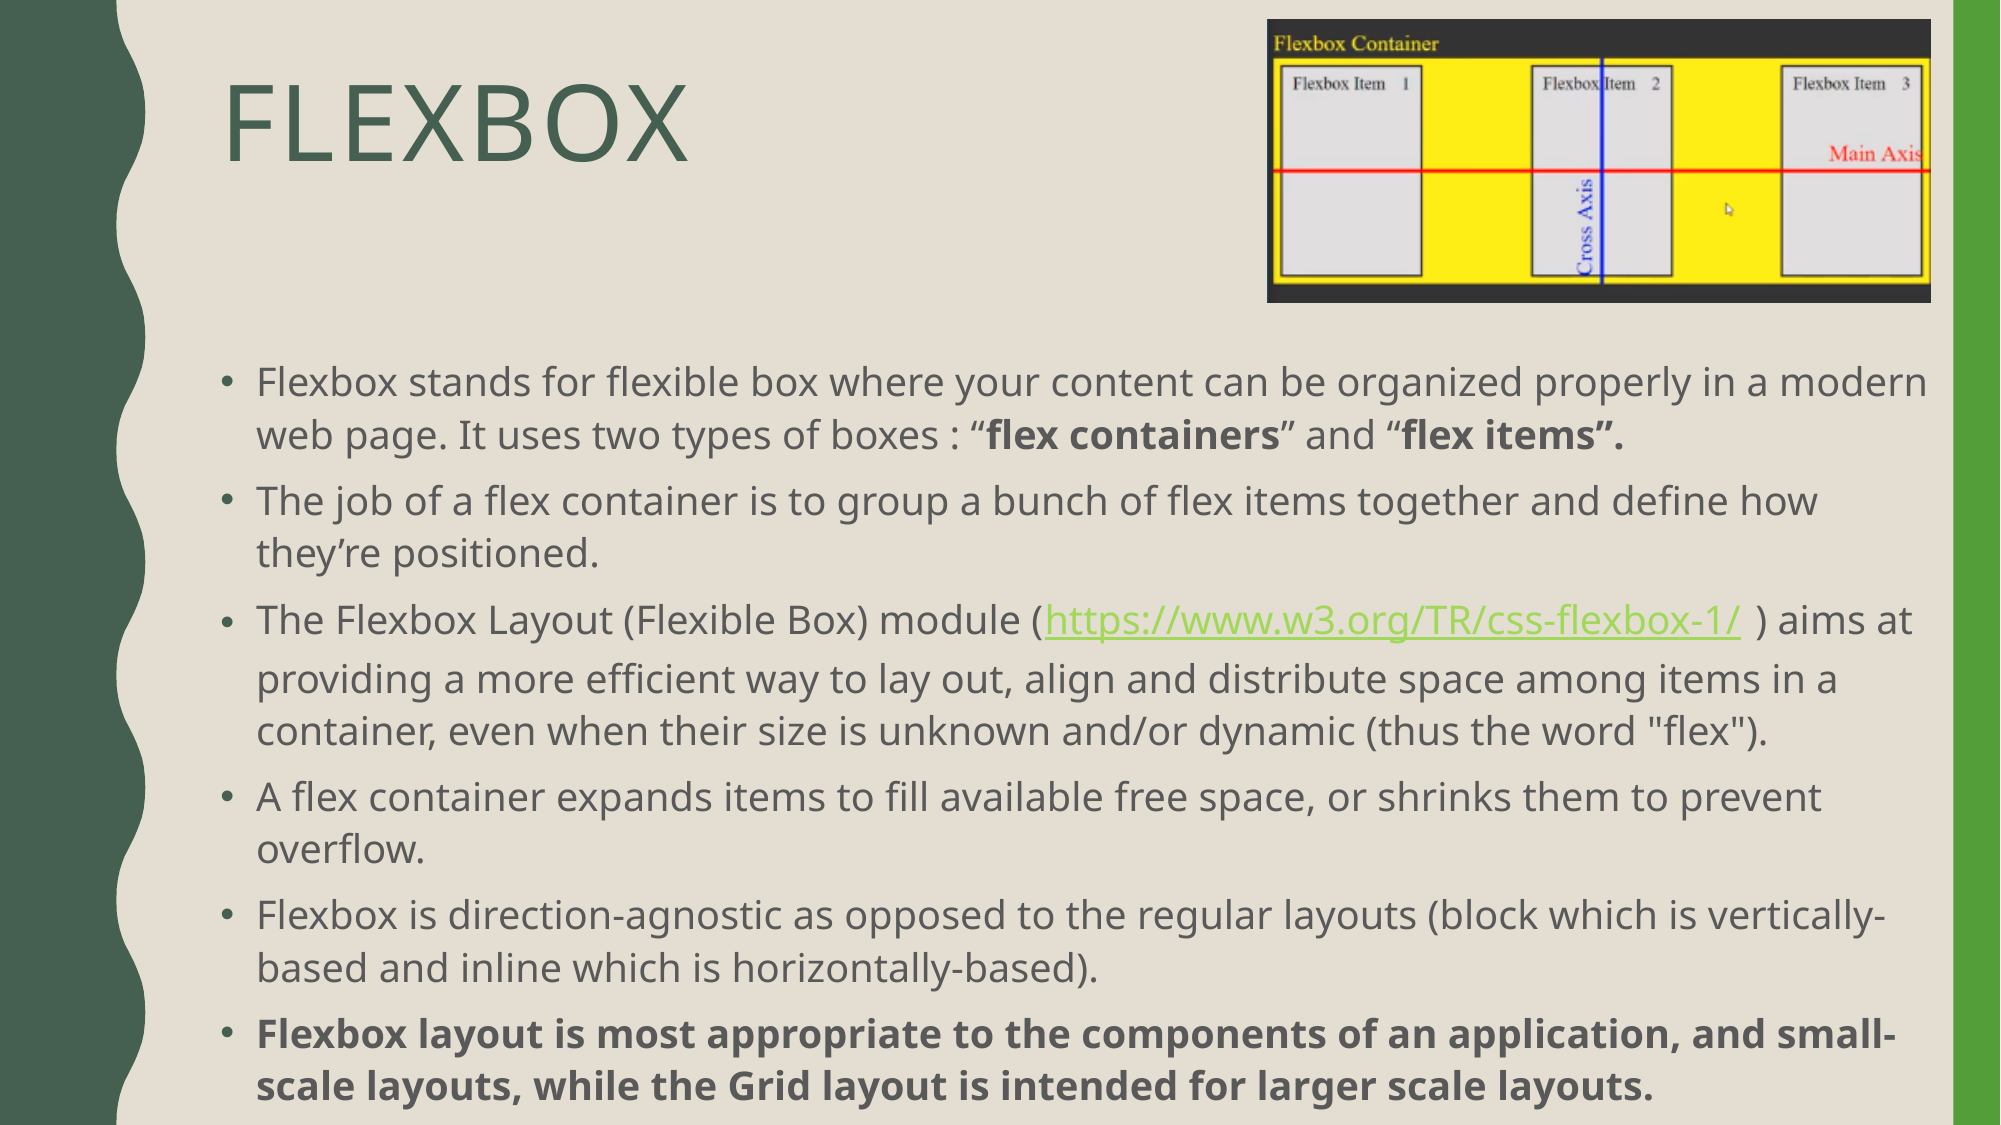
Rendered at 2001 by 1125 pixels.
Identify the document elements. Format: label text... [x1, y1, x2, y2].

title Flexbox [205, 62, 1875, 308]
list Flexbox stands for flexible box where your content can be organized properly in a modern web page. It uses two types of boxes : “flex containers” and “flex items”. The job of a flex container is to group a bunch of flex items together and define how they’re positioned. The Flexbox Layout (Flexible Box) module (https://www.w3.org/TR/css-flexbox-1/ ) aims at providing a more efficient way to lay out, align and distribute space among items in a container, even when their size is unknown and/or dynamic (thus the word "flex"). A flex container expands items to fill available free space, or shrinks them to prevent overflow. Flexbox is direction-agnostic as opposed to the regular layouts (block which is vertically-based and inline which is horizontally-based). Flexbox layout is most appropriate to the components of an application, and small-scale layouts, while the Grid layout is intended for larger scale layouts. [205, 345, 1963, 1125]
picture [1267, 19, 1931, 303]
